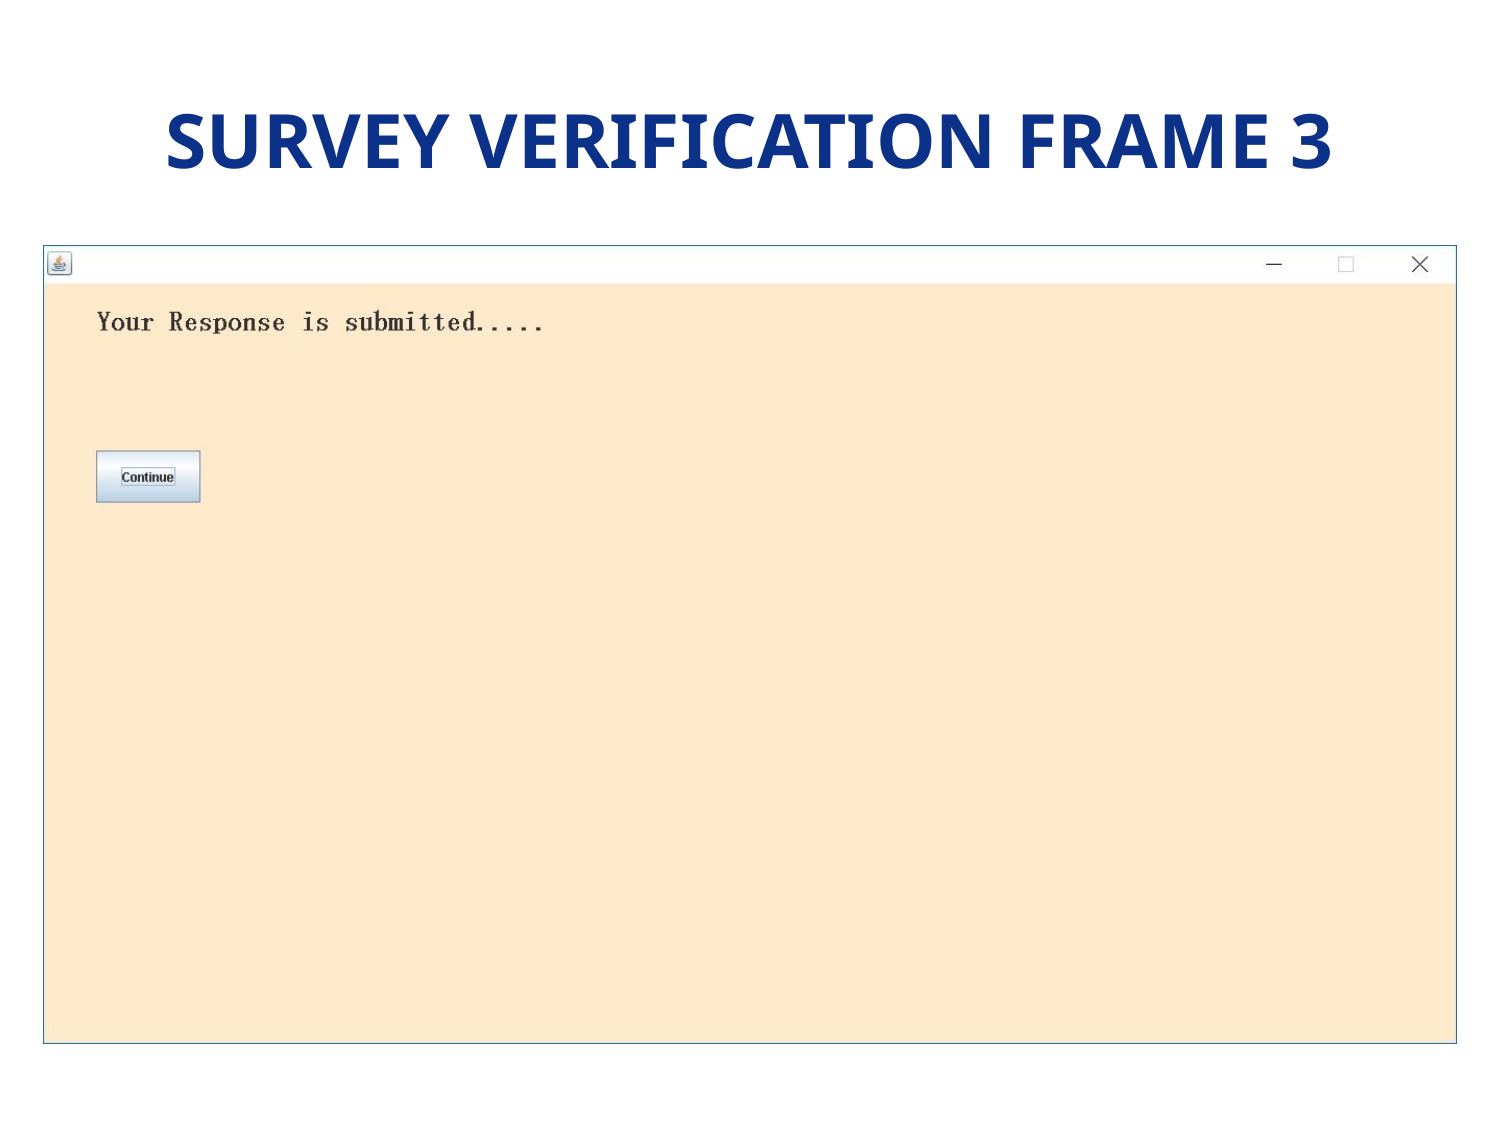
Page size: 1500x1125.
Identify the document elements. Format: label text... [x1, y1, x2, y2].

picture [43, 245, 1457, 1044]
title SURVEY VERIFICATION FRAME 3 [74, 44, 1426, 234]
